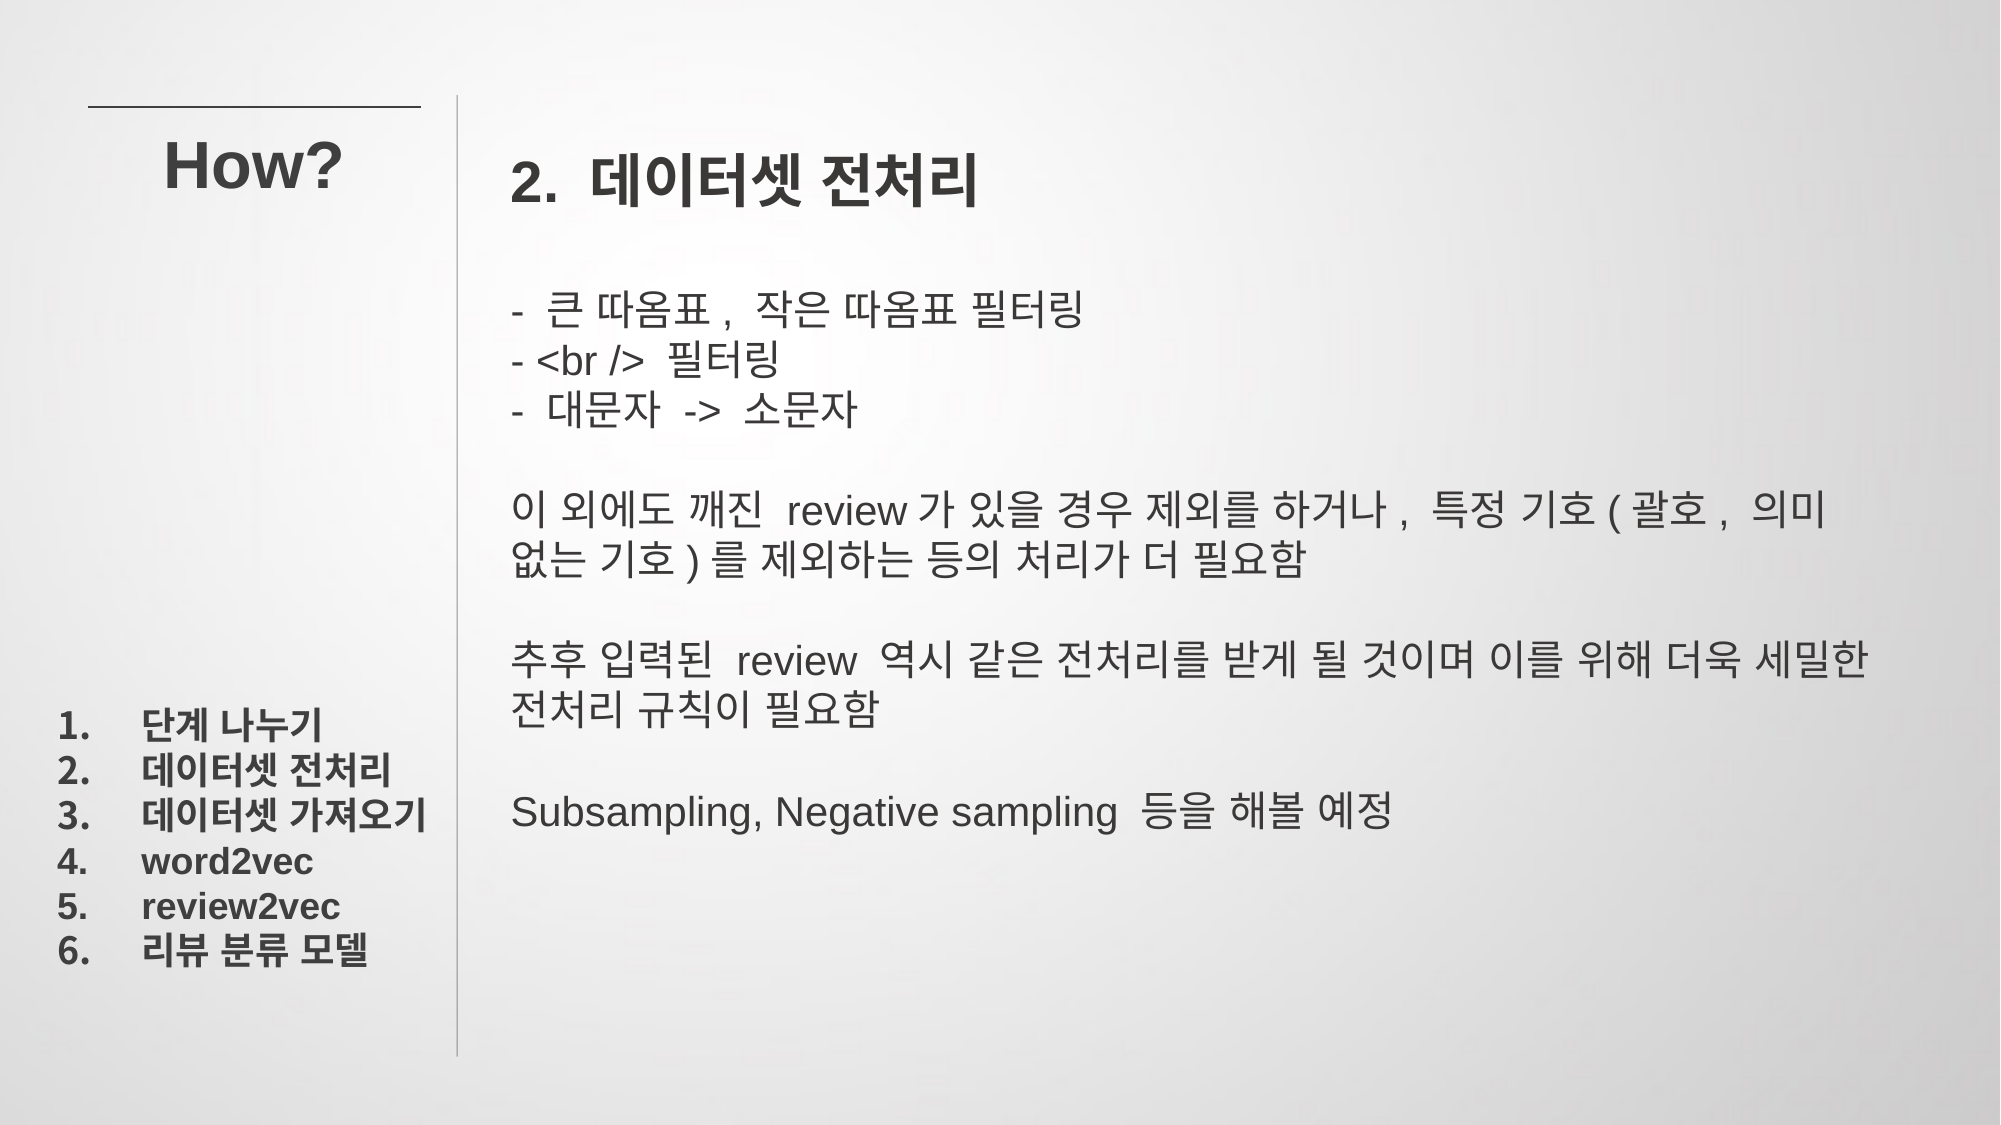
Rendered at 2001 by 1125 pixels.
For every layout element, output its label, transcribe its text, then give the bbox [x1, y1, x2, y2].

text_box 2. 데이터셋 전처리 - 큰 따옴표, 작은 따옴표 필터링 - <br /> 필터링 - 대문자 -> 소문자 이 외에도 깨진 review가 있을 경우 제외를 하거나, 특정 기호(괄호, 의미 없는 기호)를 제외하는 등의 처리가 더 필요함 추후 입력된 review 역시 같은 전처리를 받게 될 것이며 이를 위해 더욱 세밀한 전처리 규칙이 필요함 Subsampling, Negative sampling 등을 해볼 예정 [495, 136, 1918, 842]
text_box 단계 나누기 데이터셋 전처리 데이터셋 가져오기 word2vec review2vec 리뷰 분류 모델 [42, 694, 443, 980]
text_box How? [148, 114, 361, 209]
picture [0, 0, 2000, 1125]
